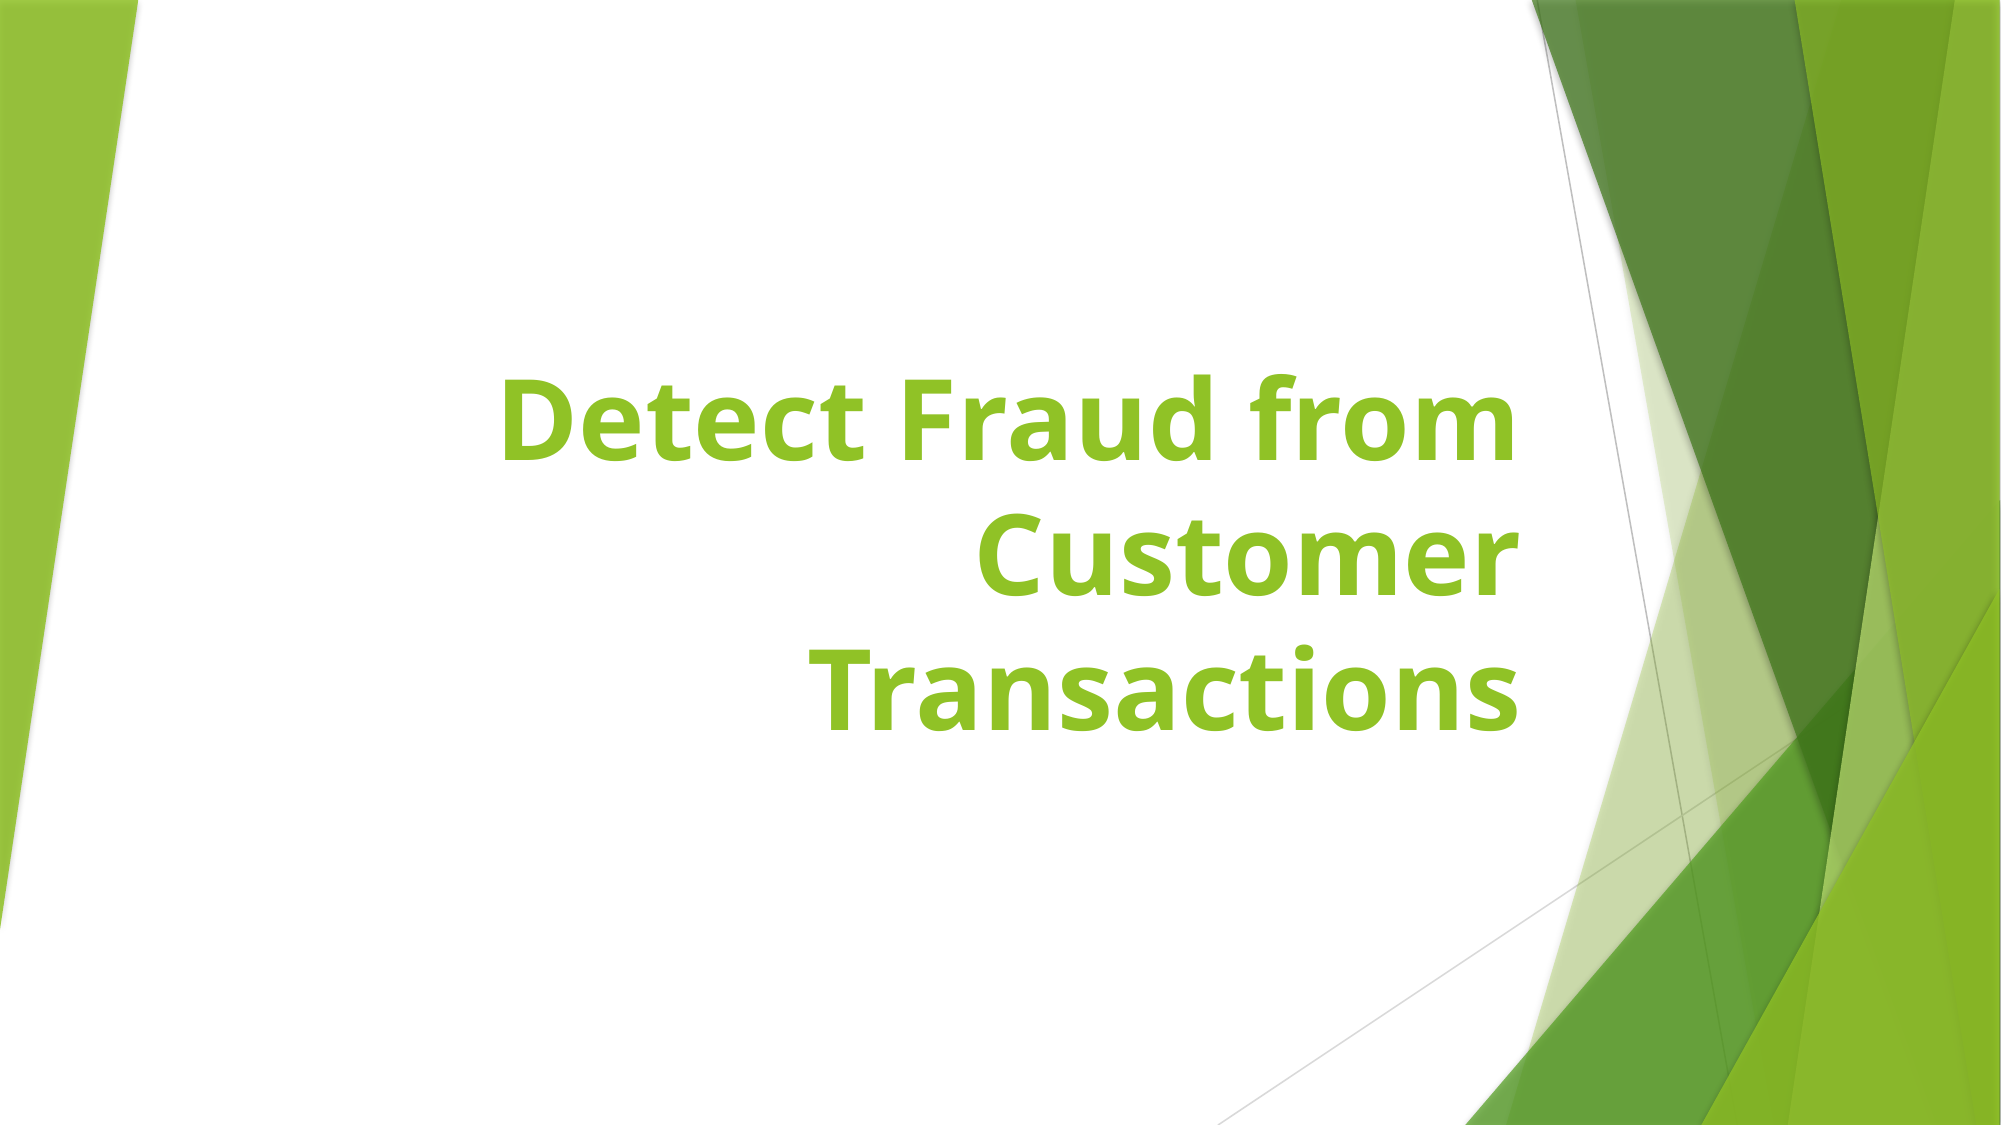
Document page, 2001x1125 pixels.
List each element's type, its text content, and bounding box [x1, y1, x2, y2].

title Detect Fraud from Customer Transactions [262, 625, 1537, 896]
